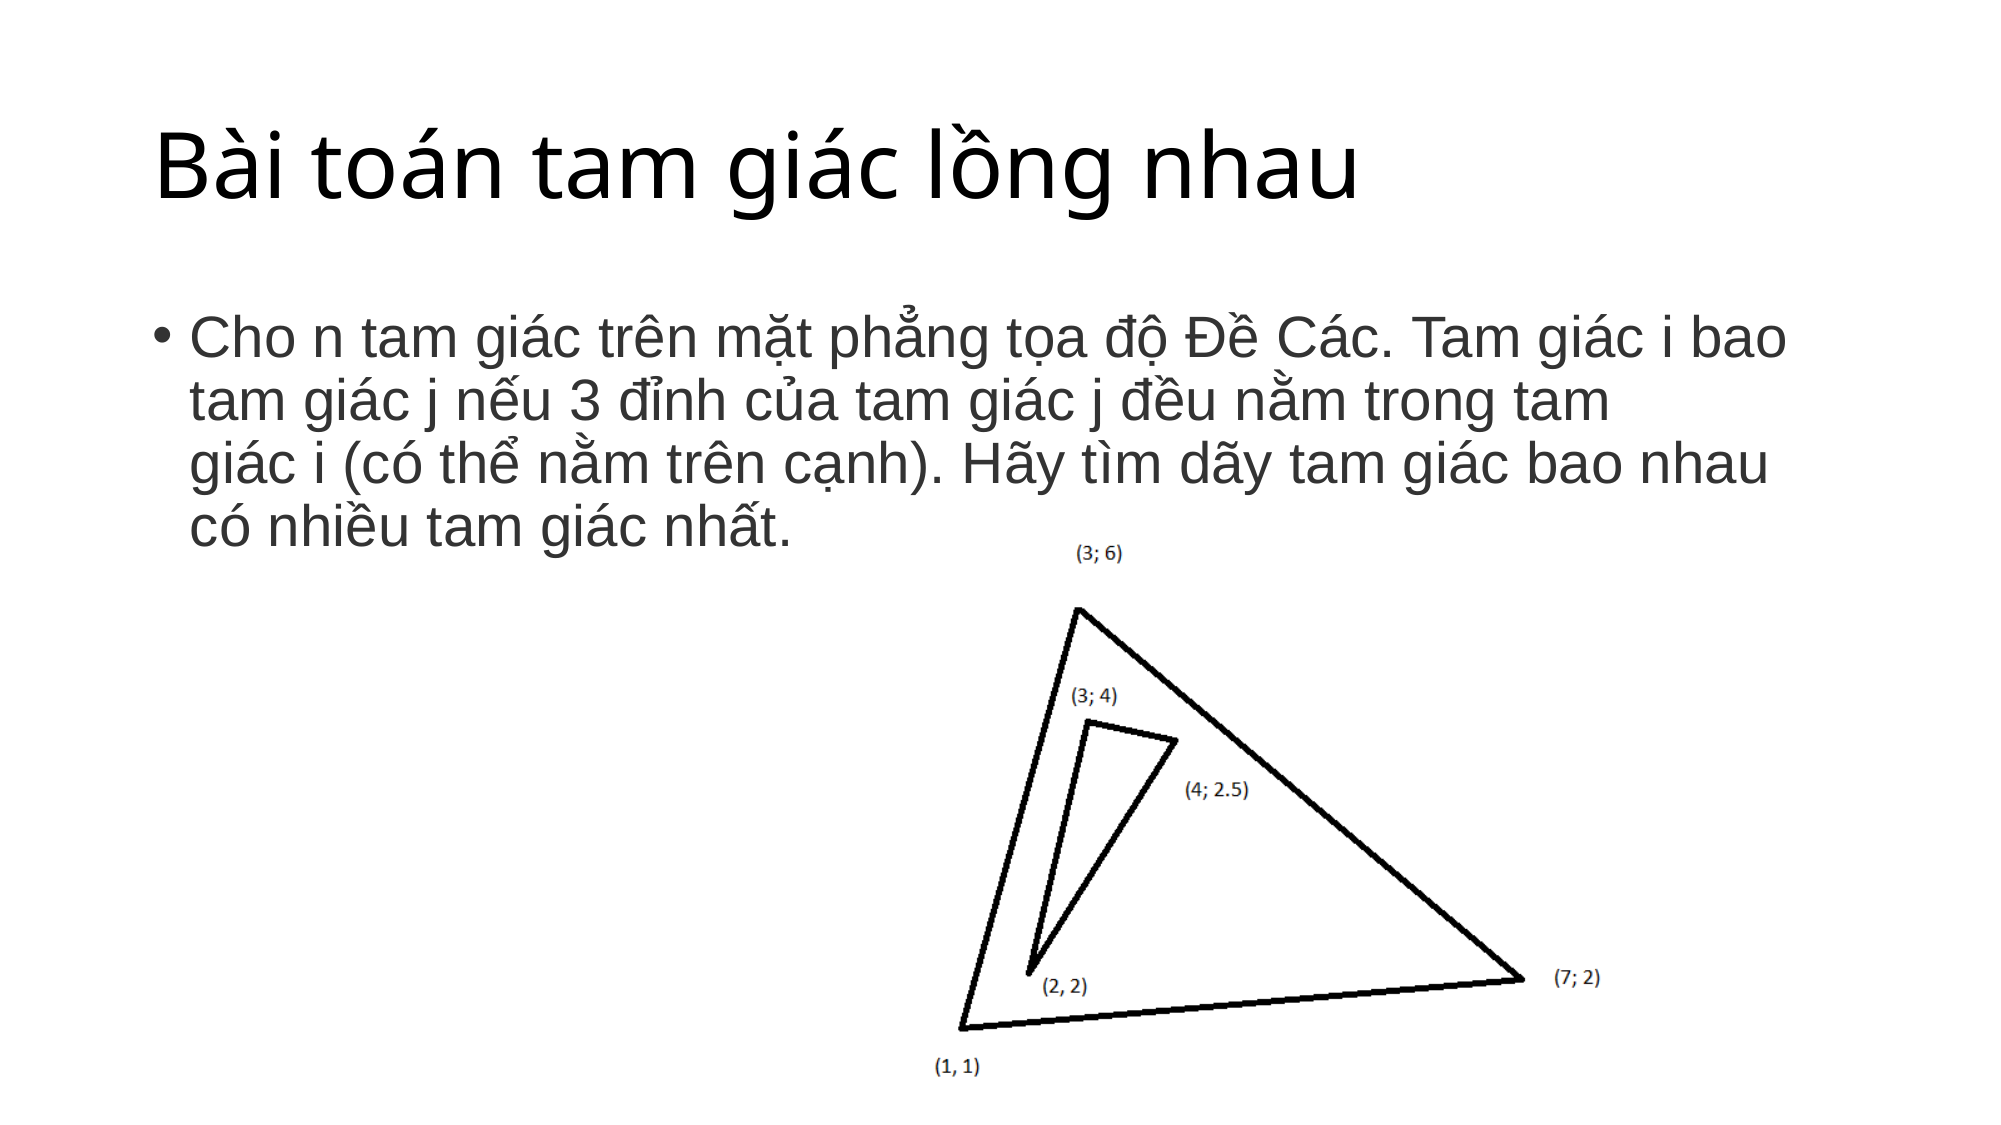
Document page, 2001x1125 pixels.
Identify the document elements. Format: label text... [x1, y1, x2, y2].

list Cho n tam giác trên mặt phẳng tọa độ Đề Các. Tam giác i bao tam giác j nếu 3 đỉnh của tam giác j đều nằm trong tam giác i (có thể nằm trên cạnh). Hãy tìm dãy tam giác bao nhau có nhiều tam giác nhất. [137, 299, 1863, 1014]
title Bài toán tam giác lồng nhau [137, 59, 1863, 278]
picture [837, 521, 1644, 1113]
